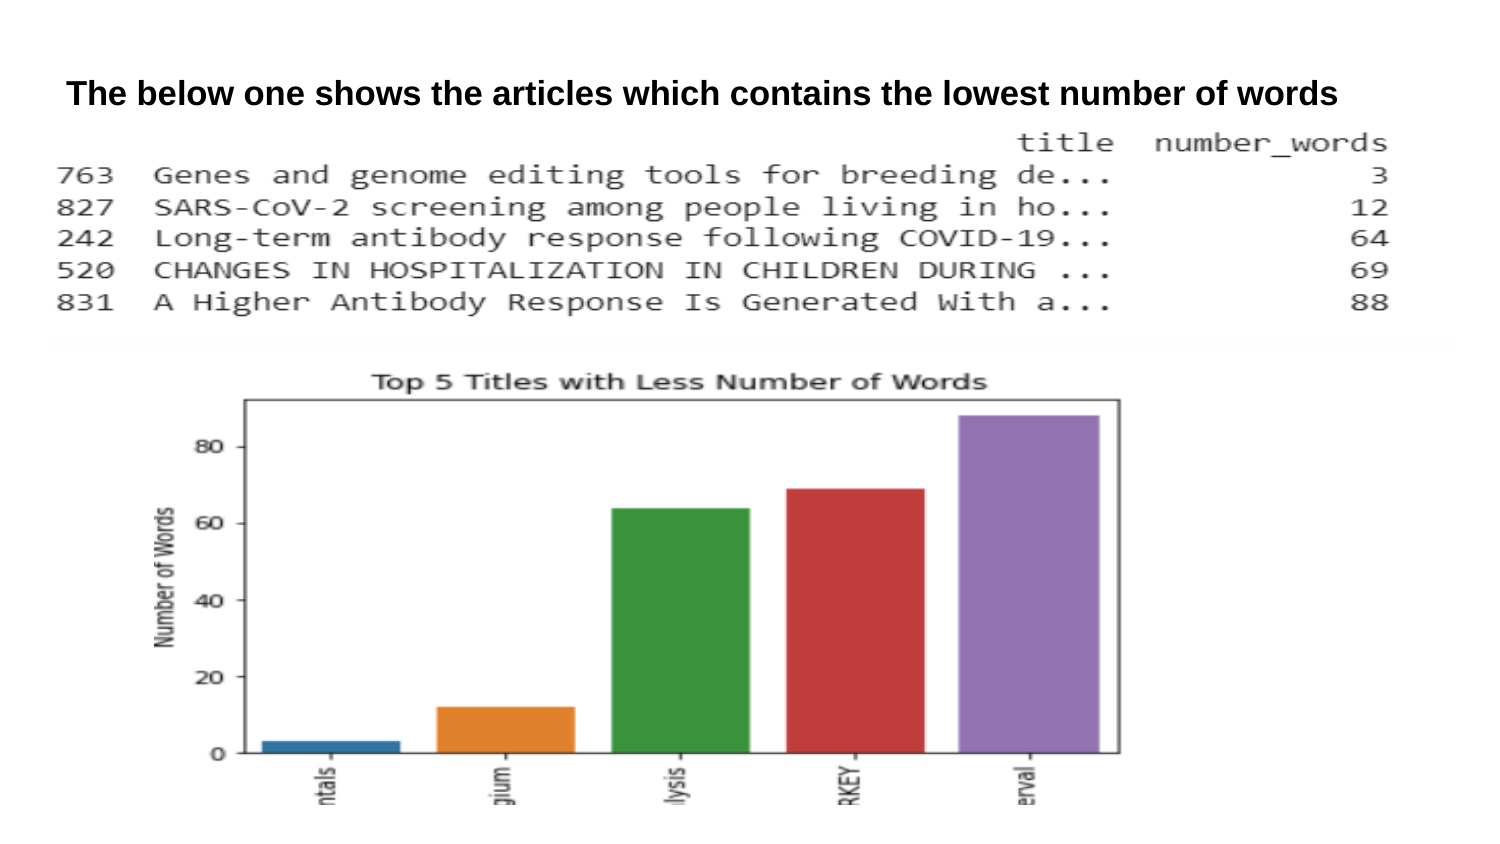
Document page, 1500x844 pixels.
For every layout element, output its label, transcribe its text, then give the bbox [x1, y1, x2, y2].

title The below one shows the articles which contains the lowest number of words [51, 56, 1449, 117]
picture [45, 118, 1454, 347]
picture [154, 356, 1228, 805]
